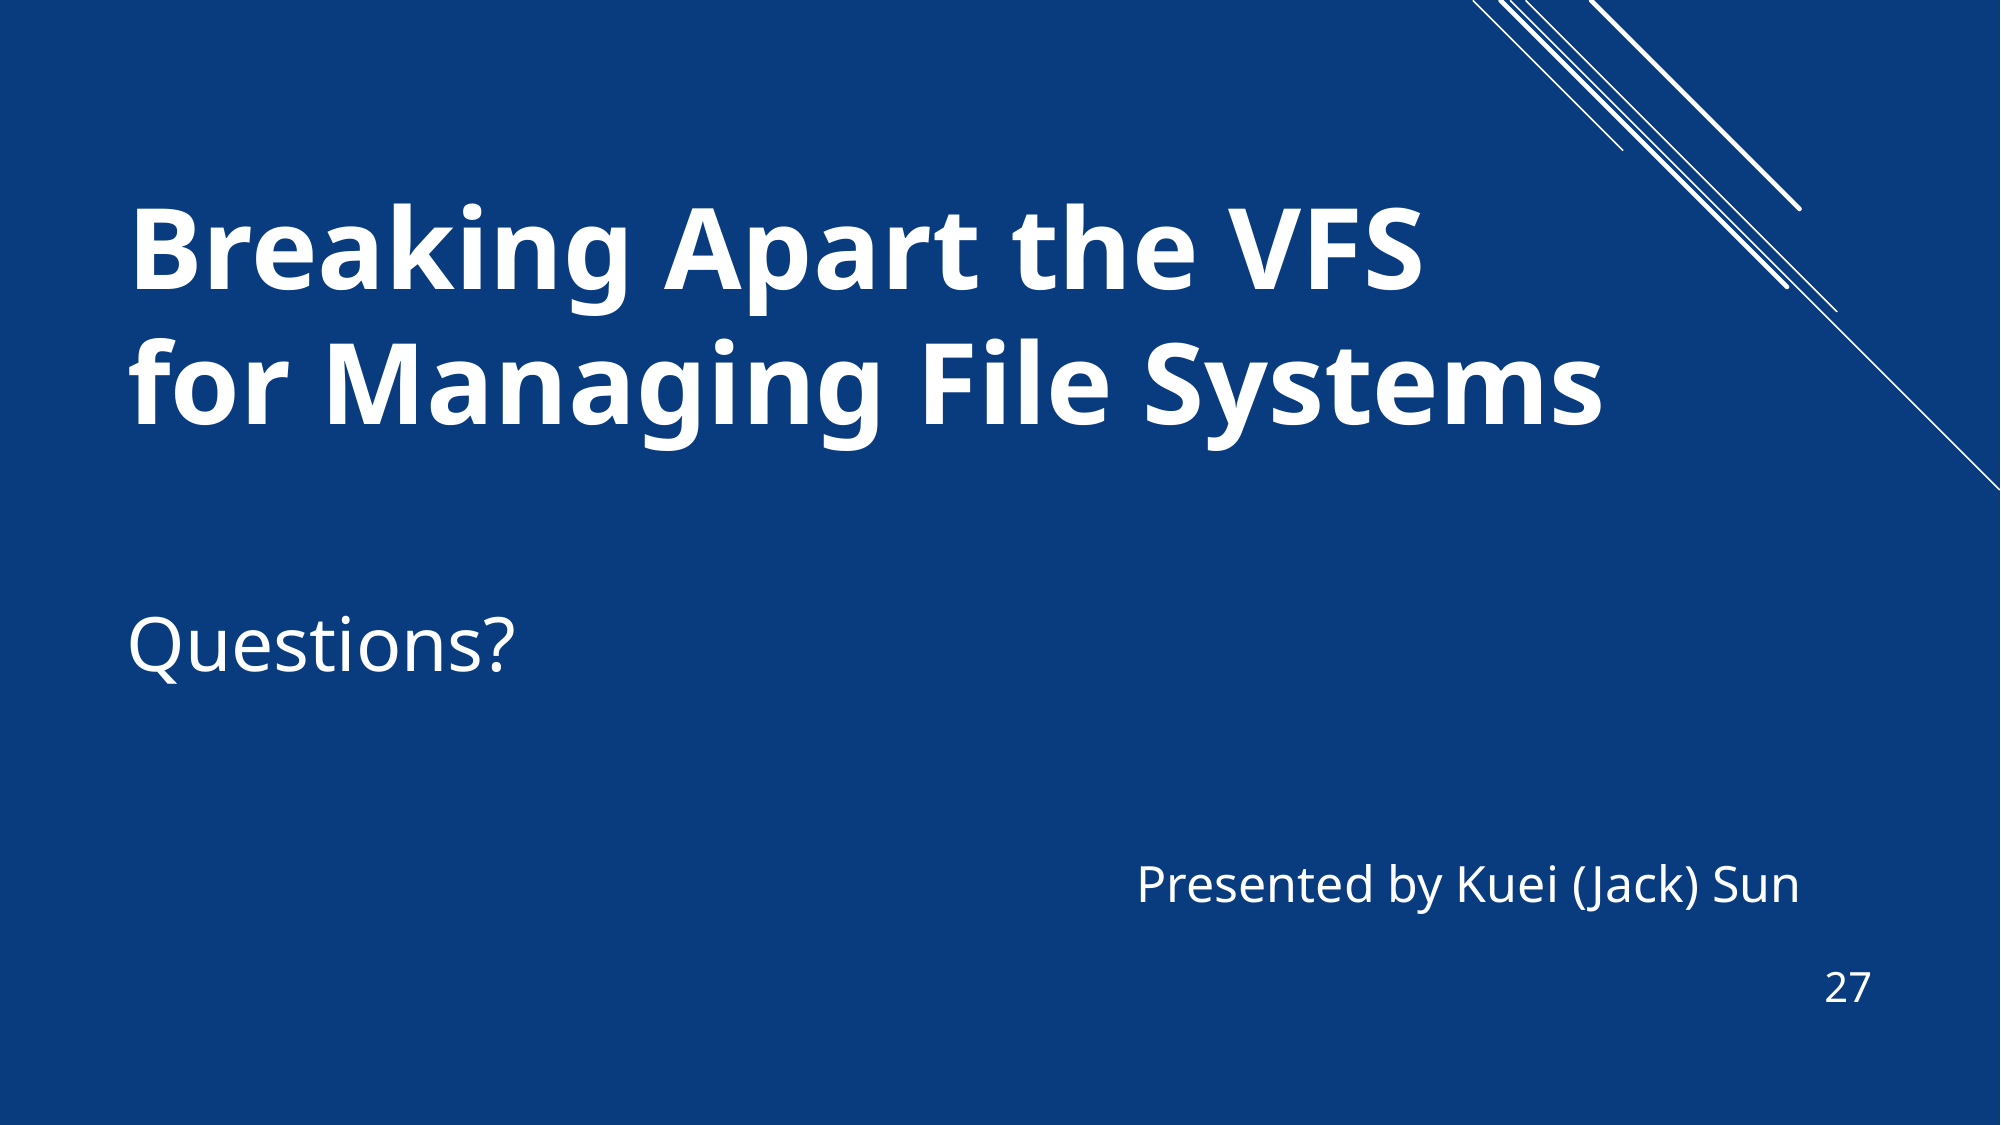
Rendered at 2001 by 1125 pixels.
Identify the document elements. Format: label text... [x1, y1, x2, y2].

title Breaking Apart the VFS for Managing File Systems [112, 152, 1626, 590]
text_box Questions? [112, 588, 630, 694]
slide_number 27 [1700, 915, 1888, 1025]
list Presented by Kuei (Jack) Sun [112, 762, 1817, 1022]
